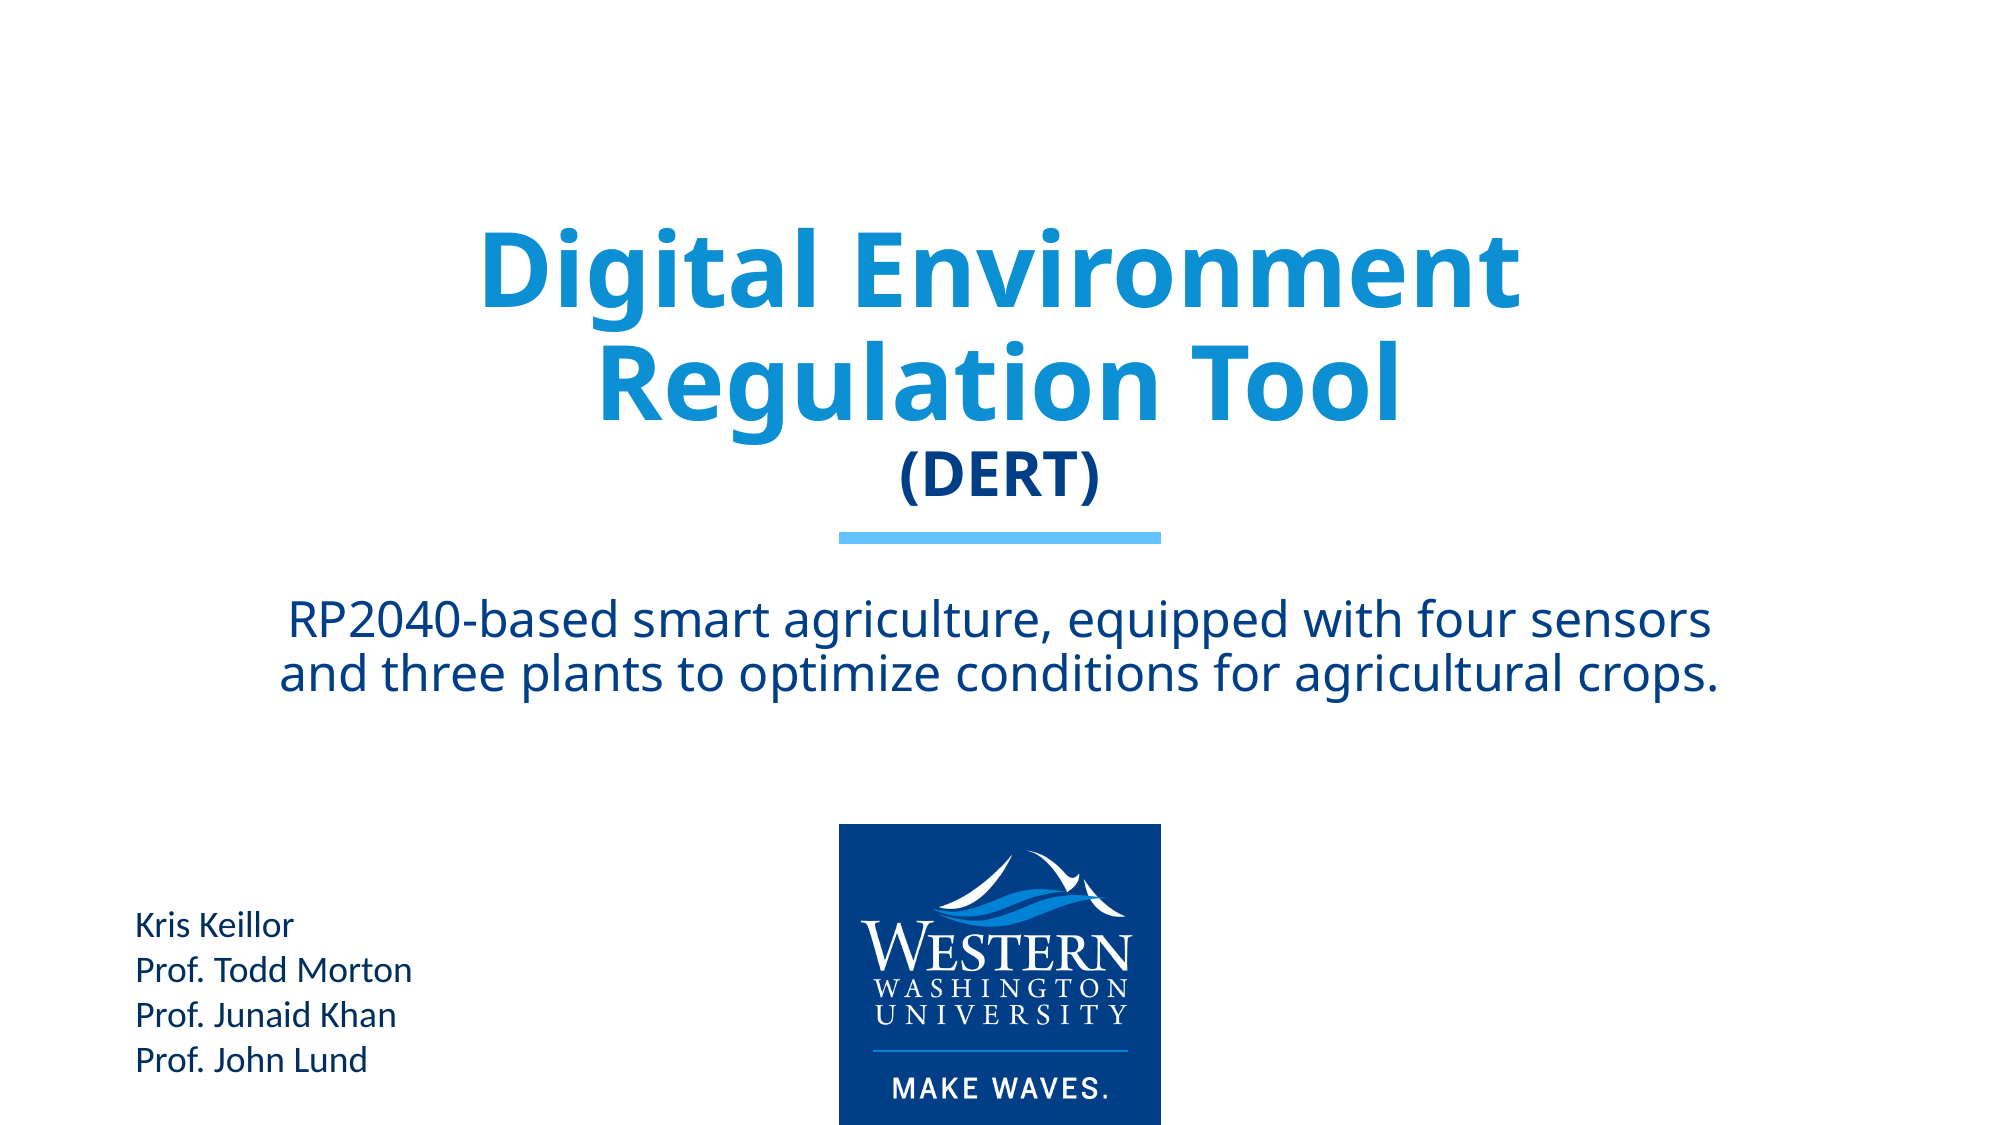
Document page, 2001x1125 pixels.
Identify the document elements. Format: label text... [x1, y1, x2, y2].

subtitle RP2040-based smart agriculture, equipped with four sensors and three plants to optimize conditions for agricultural crops. [249, 586, 1750, 807]
text_box Kris Keillor Prof. Todd Morton Prof. Junaid Khan Prof. John Lund [120, 892, 429, 1088]
picture [839, 824, 1161, 1125]
title Digital Environment Regulation Tool (DERT) [249, 126, 1750, 518]
